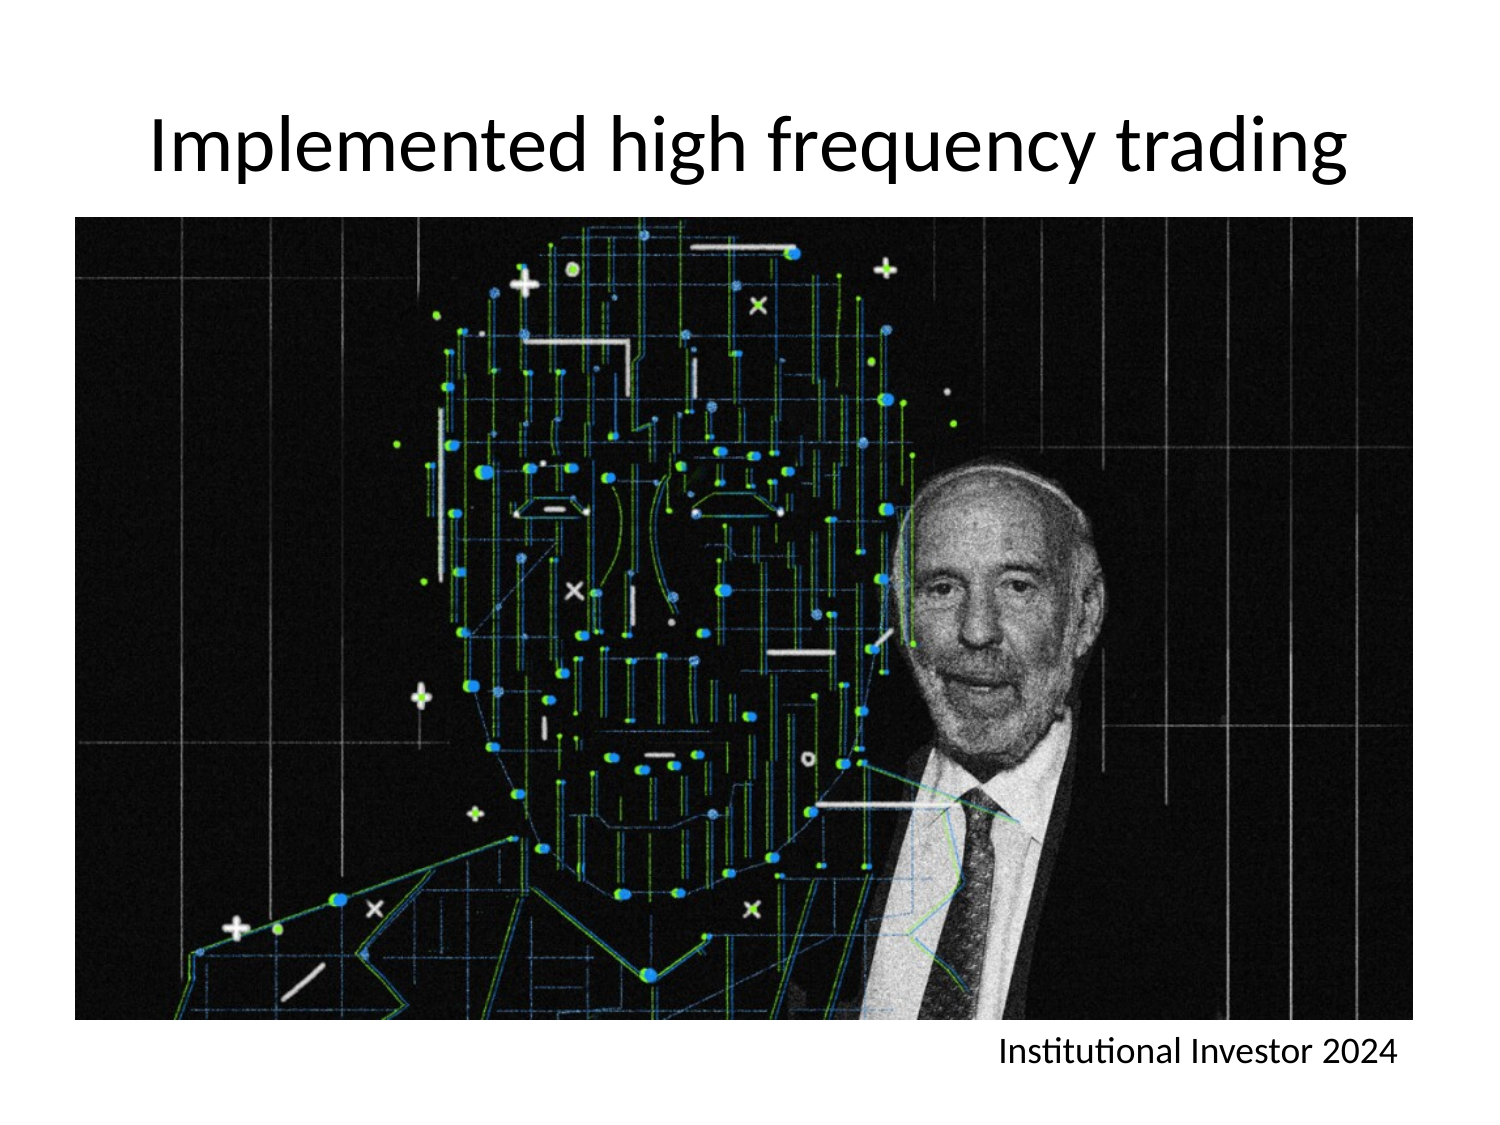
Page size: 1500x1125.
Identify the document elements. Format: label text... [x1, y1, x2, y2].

title Implemented high frequency trading [75, 45, 1425, 233]
text_box Institutional Investor 2024 [74, 1026, 1413, 1079]
picture [74, 217, 1413, 1021]
